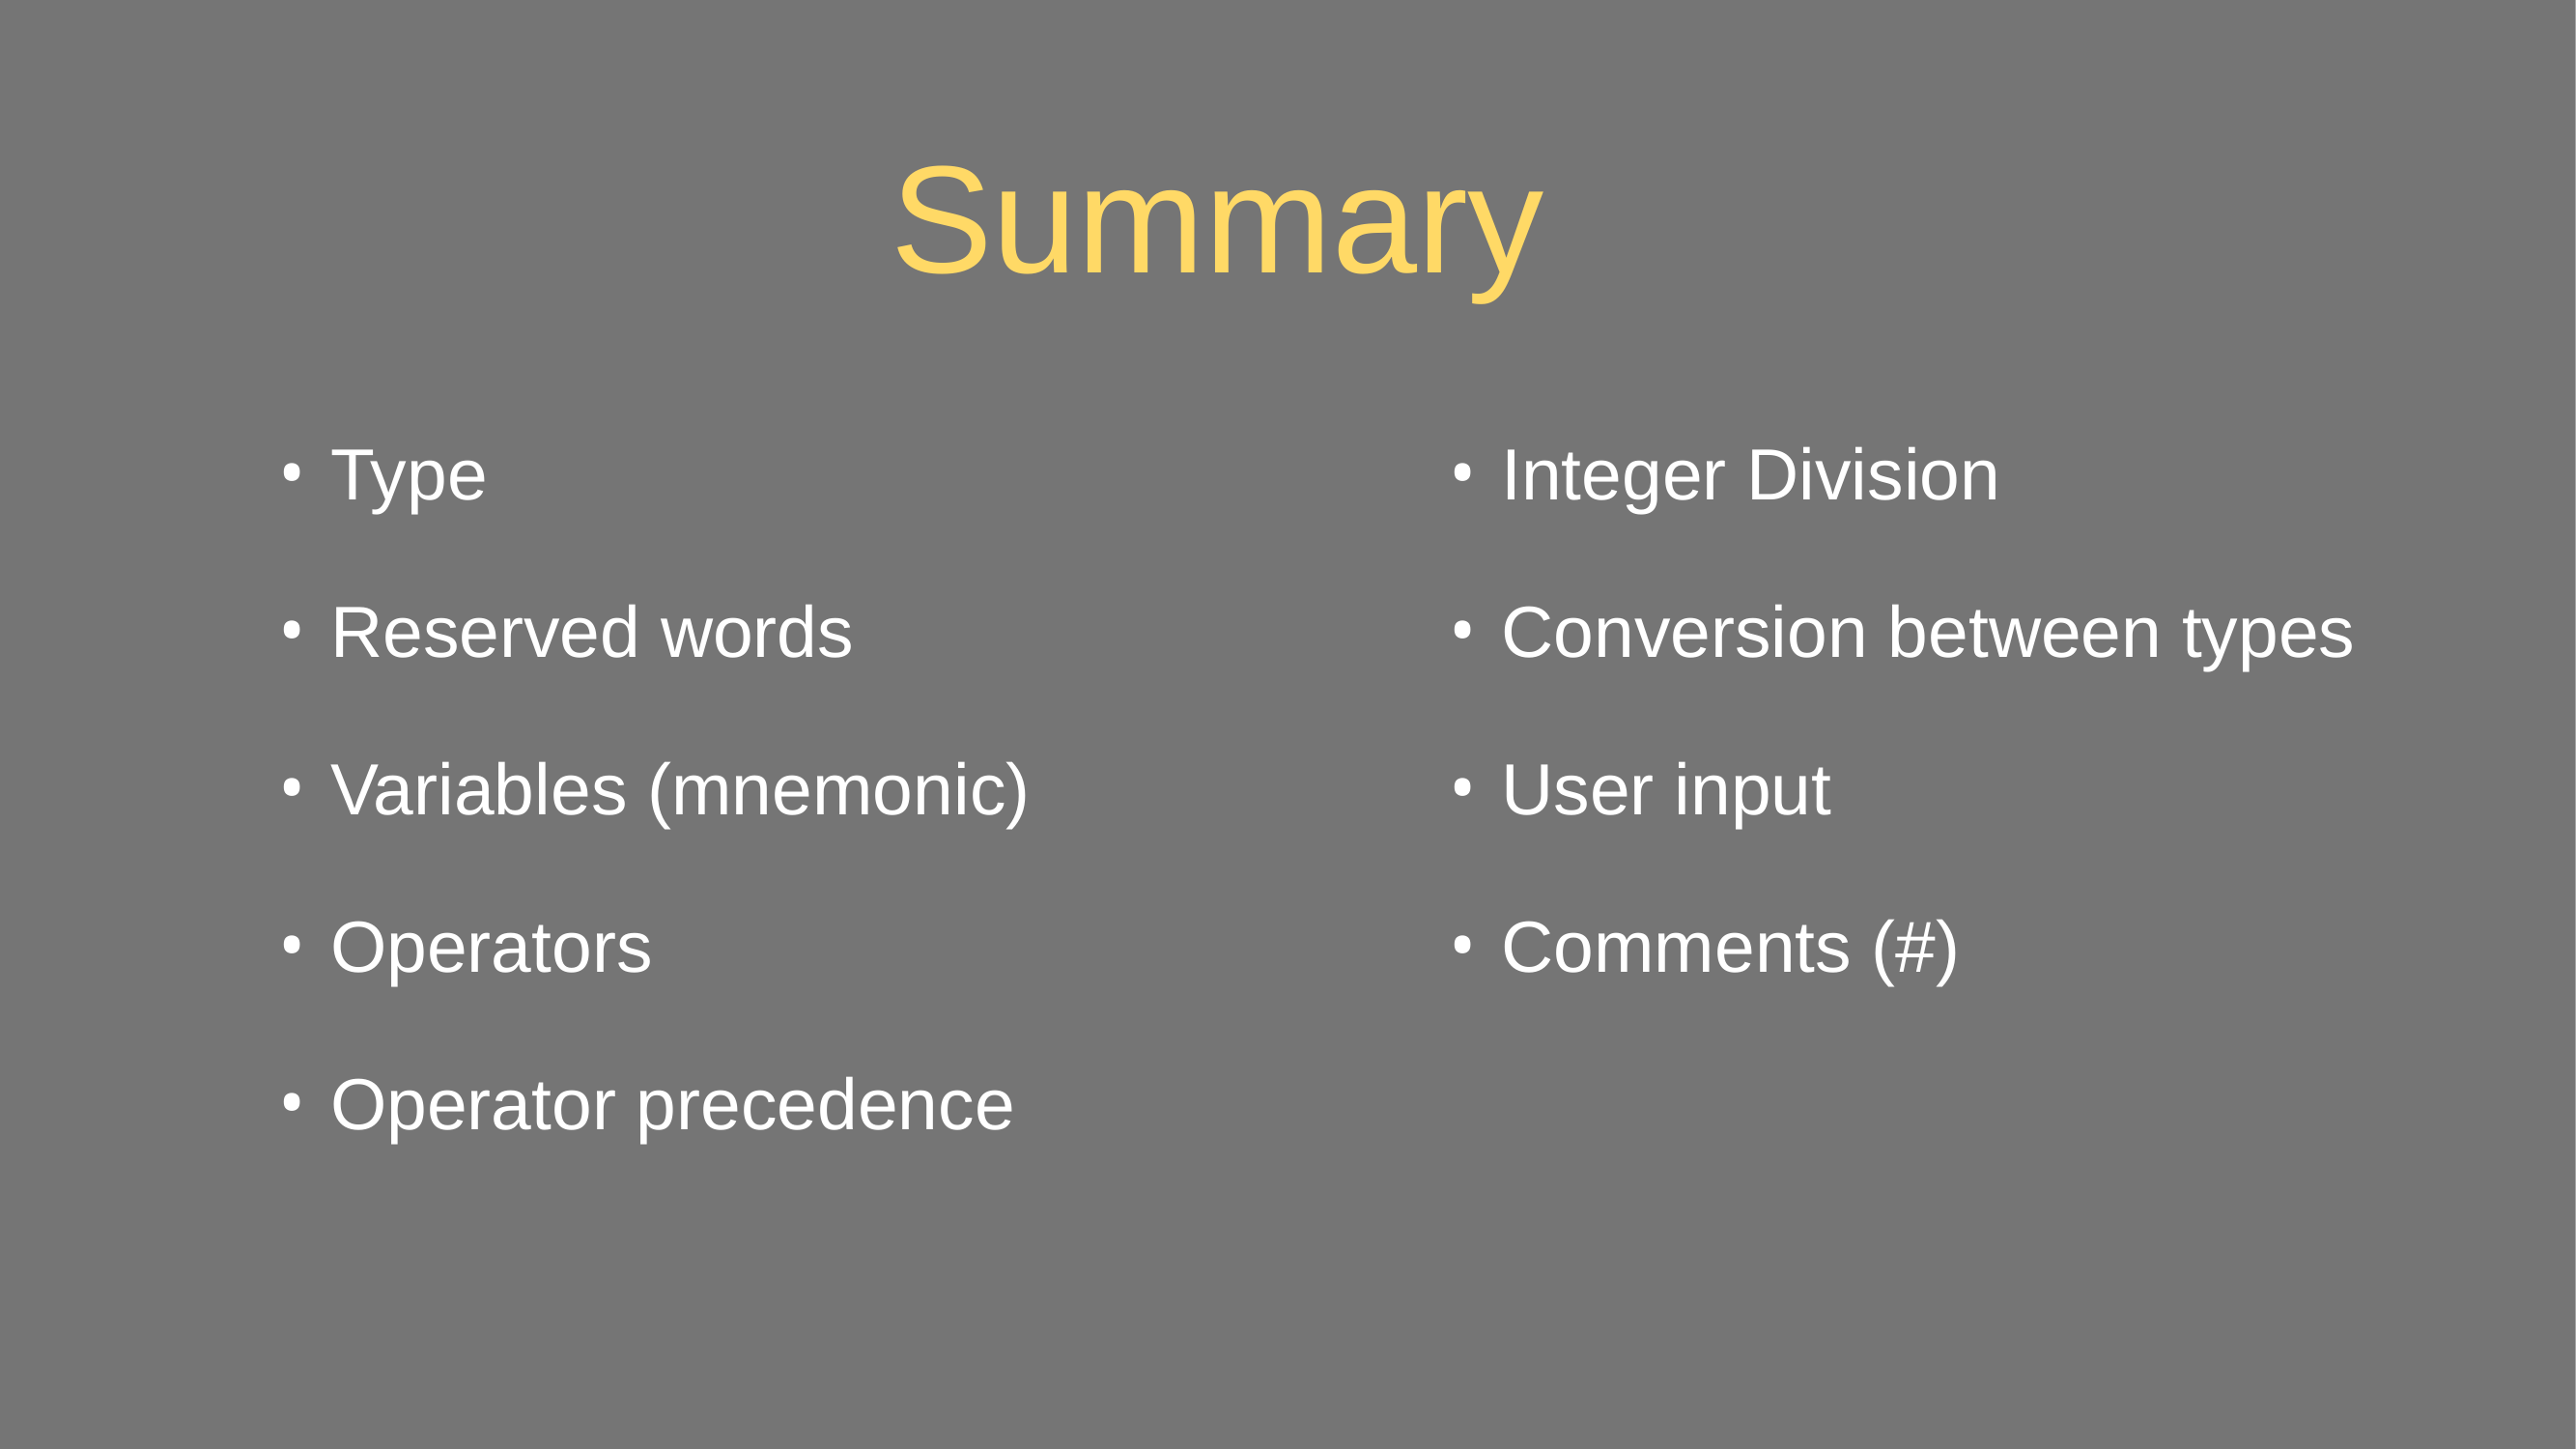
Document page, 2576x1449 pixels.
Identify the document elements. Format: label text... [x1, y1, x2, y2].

title Summary [128, 124, 2307, 300]
list Integer Division Conversion between types User input Comments (#) [1386, 421, 2422, 1277]
list Type Reserved words Variables (mnemonic) Operators Operator precedence [215, 421, 1234, 1294]
